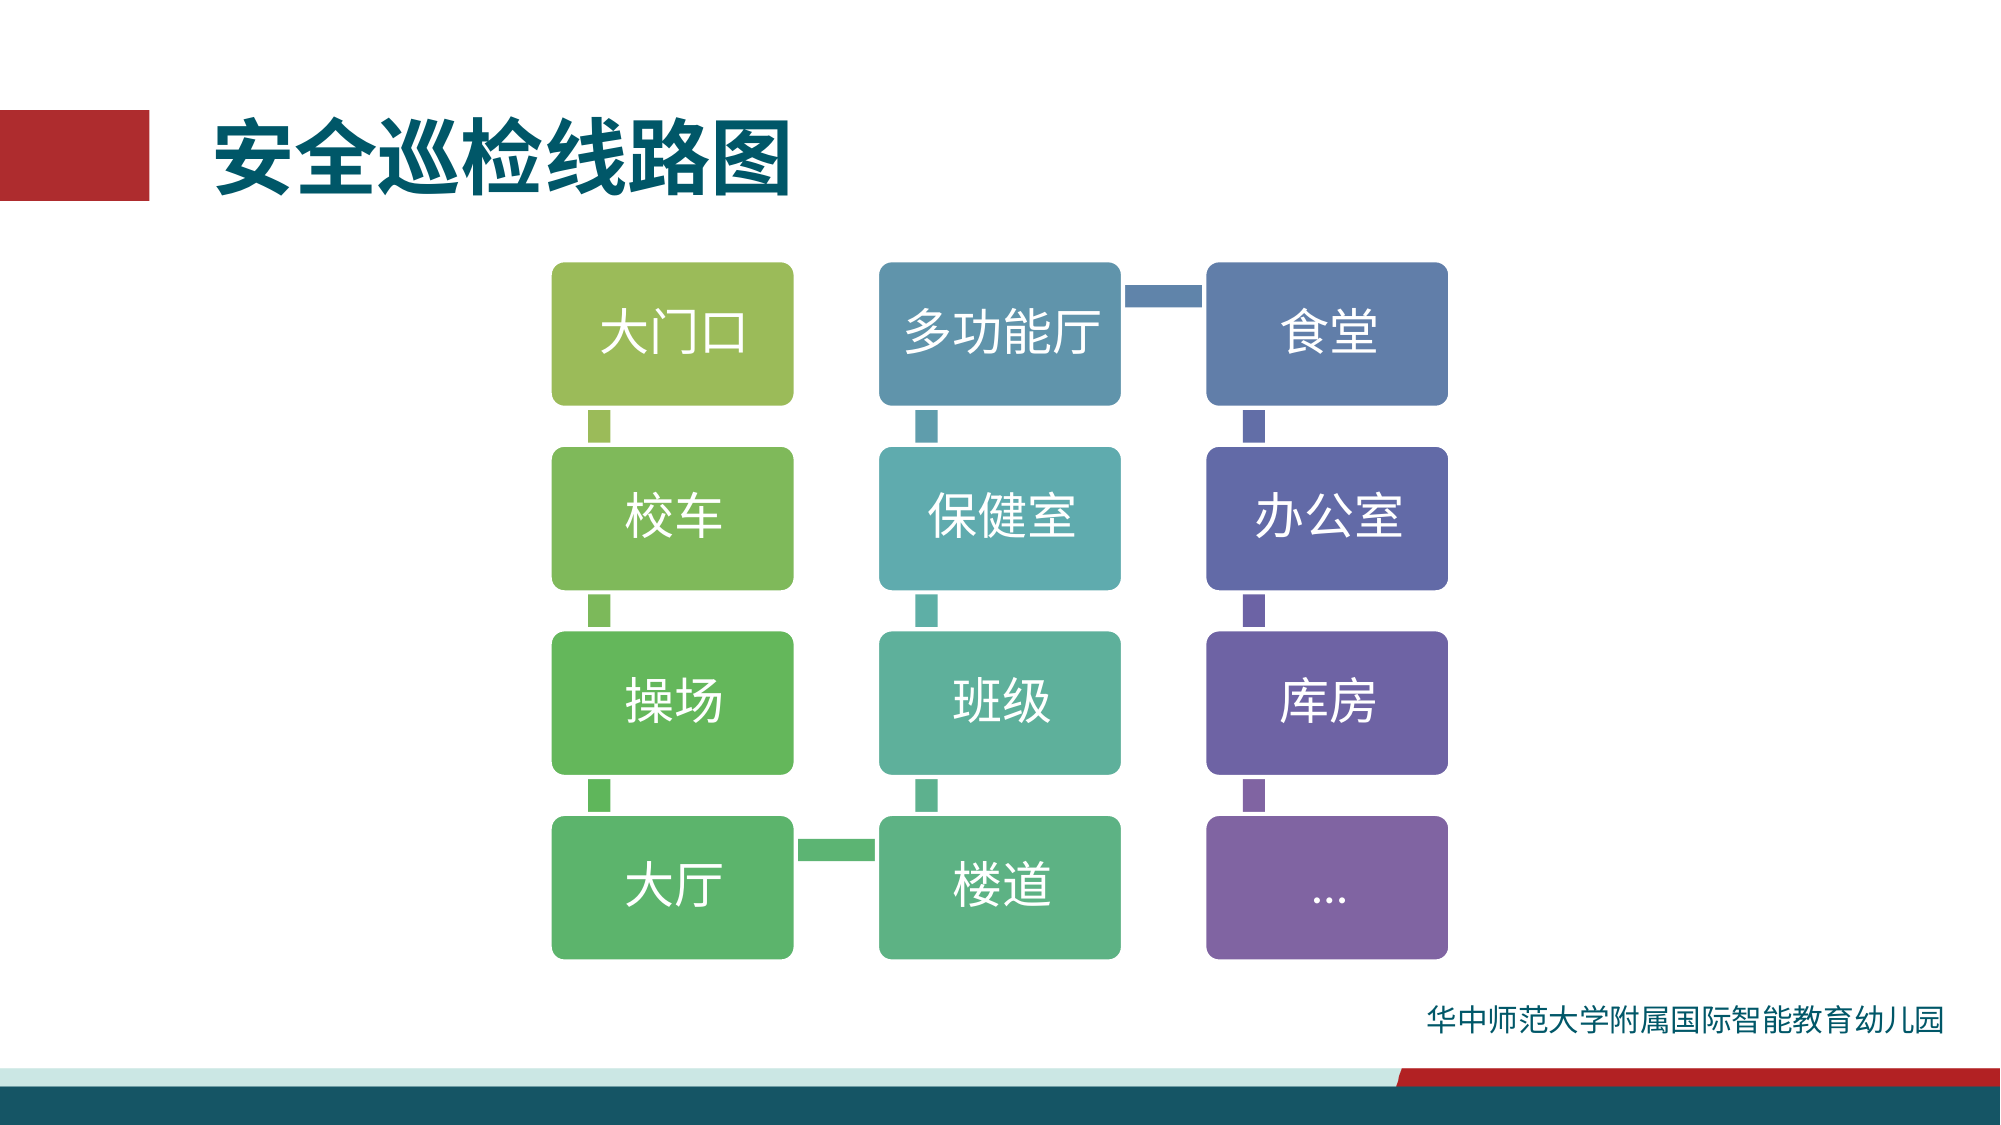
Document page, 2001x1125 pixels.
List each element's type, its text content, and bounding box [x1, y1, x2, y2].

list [99, 259, 1901, 962]
text_box [0, 108, 152, 203]
picture [0, 1068, 2001, 1125]
text_box 安全巡检线路图 [191, 61, 1111, 250]
